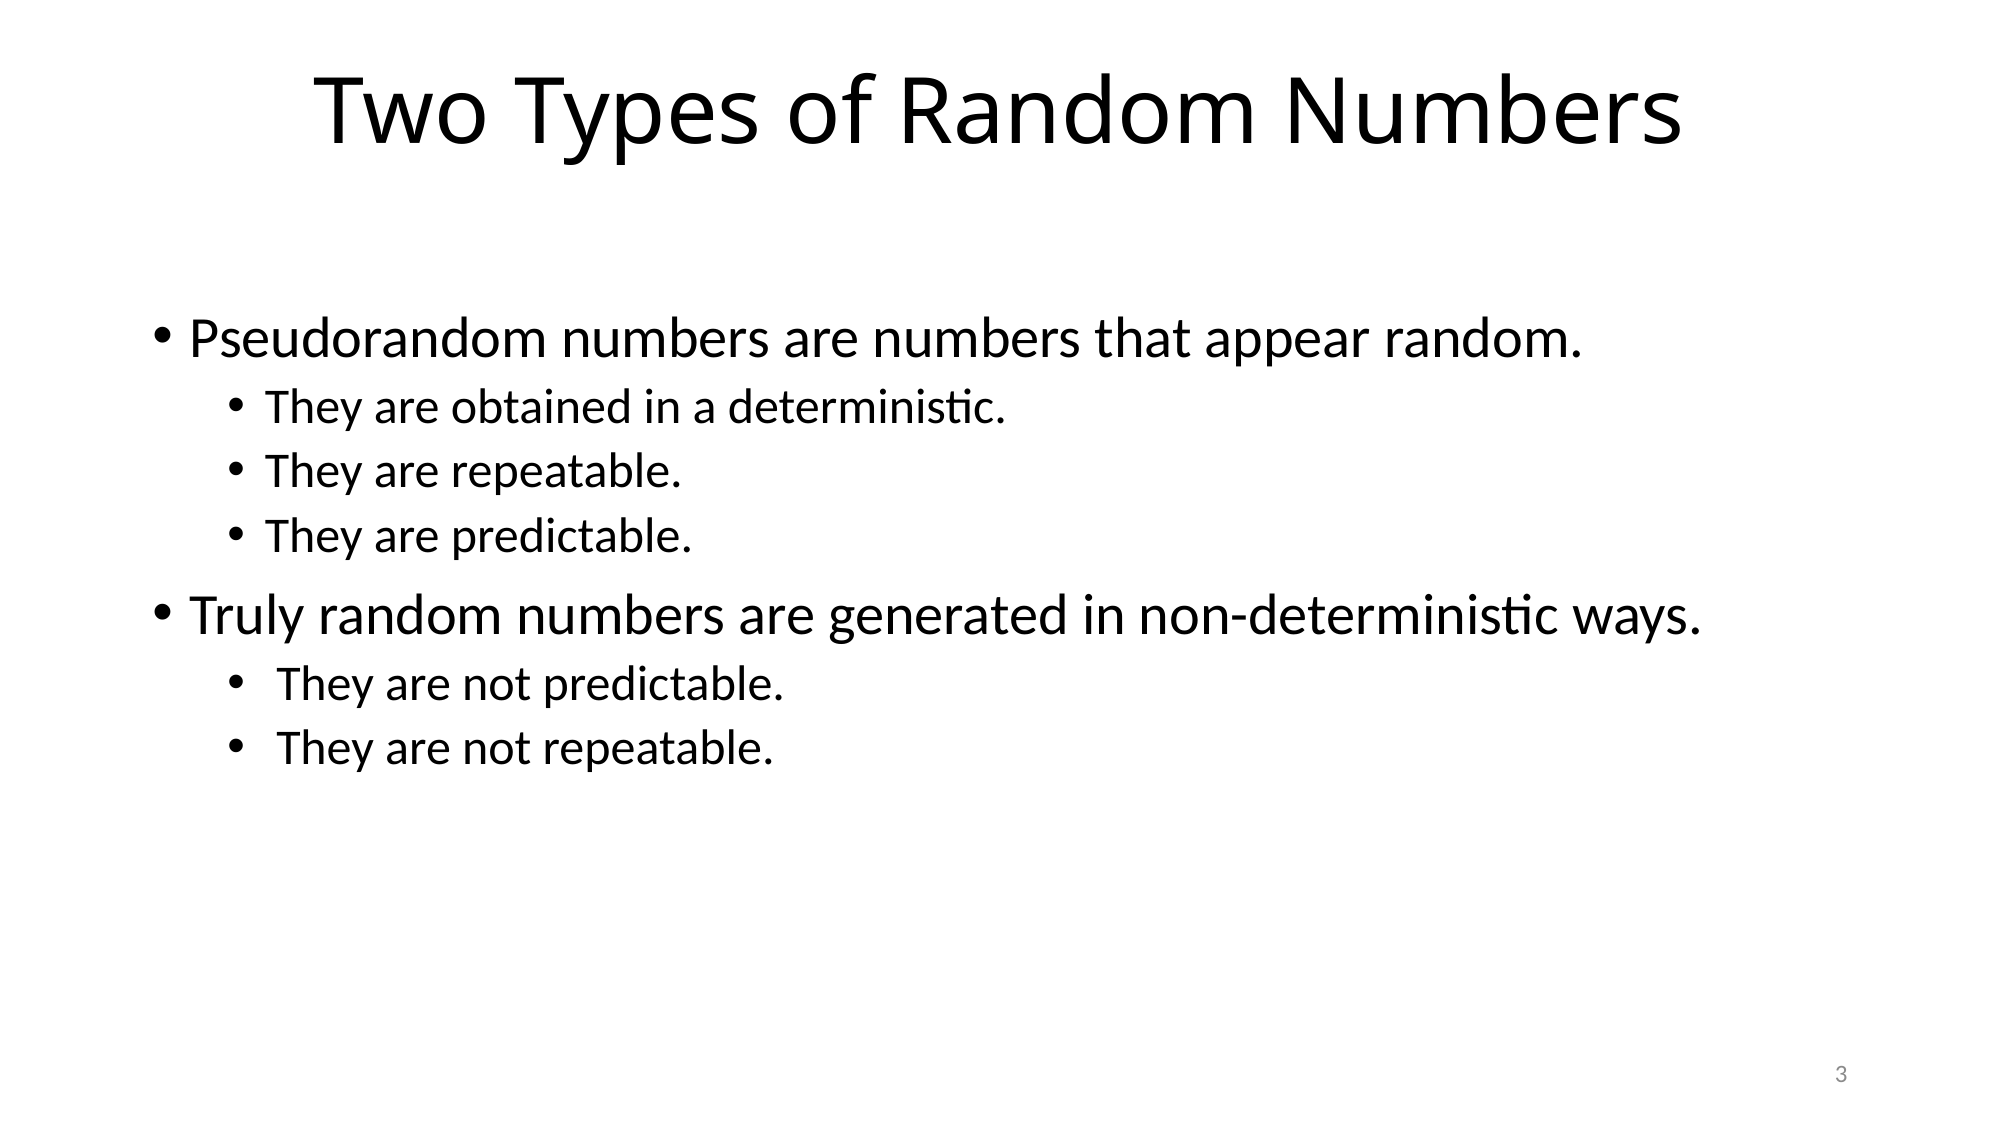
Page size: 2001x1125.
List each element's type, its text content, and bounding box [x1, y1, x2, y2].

slide_number 3 [1412, 1042, 1863, 1103]
title Two Types of Random Numbers [137, 59, 1863, 278]
list Pseudorandom numbers are numbers that appear random. They are obtained in a deterministic. They are repeatable. They are predictable. Truly random numbers are generated in non-deterministic ways. They are not predictable. They are not repeatable. [137, 299, 1863, 1014]
